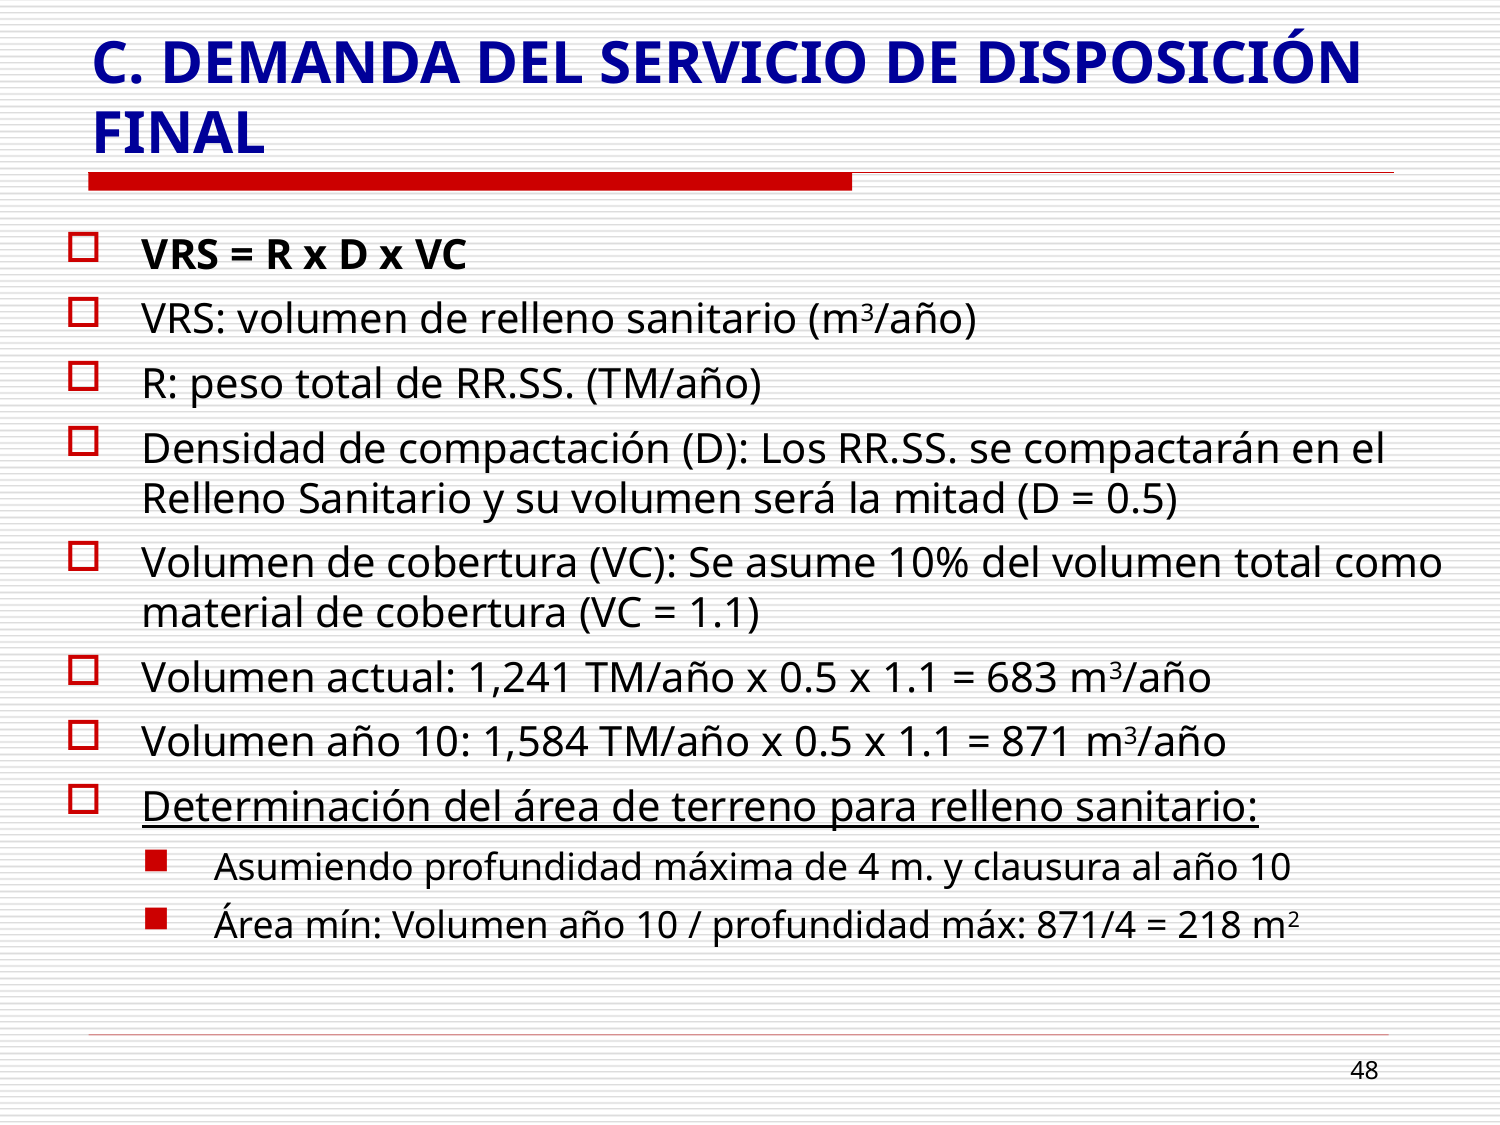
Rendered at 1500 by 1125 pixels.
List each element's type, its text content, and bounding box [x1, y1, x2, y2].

slide_number 48 [1068, 1046, 1395, 1125]
title C. DEMANDA DEL SERVICIO DE DISPOSICIÓN FINAL [76, 42, 1407, 173]
picture [0, 0, 1500, 1125]
list VRS = R x D x VC VRS: volumen de relleno sanitario (m3/año) R: peso total de RR.SS. (TM/año) Densidad de compactación (D): Los RR.SS. se compactarán en el Relleno Sanitario y su volumen será la mitad (D = 0.5) Volumen de cobertura (VC): Se asume 10% del volumen total como material de cobertura (VC = 1.1) Volumen actual: 1,241 TM/año x 0.5 x 1.1 = 683 m3/año Volumen año 10: 1,584 TM/año x 0.5 x 1.1 = 871 m3/año Determinación del área de terreno para relleno sanitario: Asumiendo profundidad máxima de 4 m. y clausura al año 10 Área mín: Volumen año 10 / profundidad máx: 871/4 = 218 m2 [64, 220, 1447, 988]
